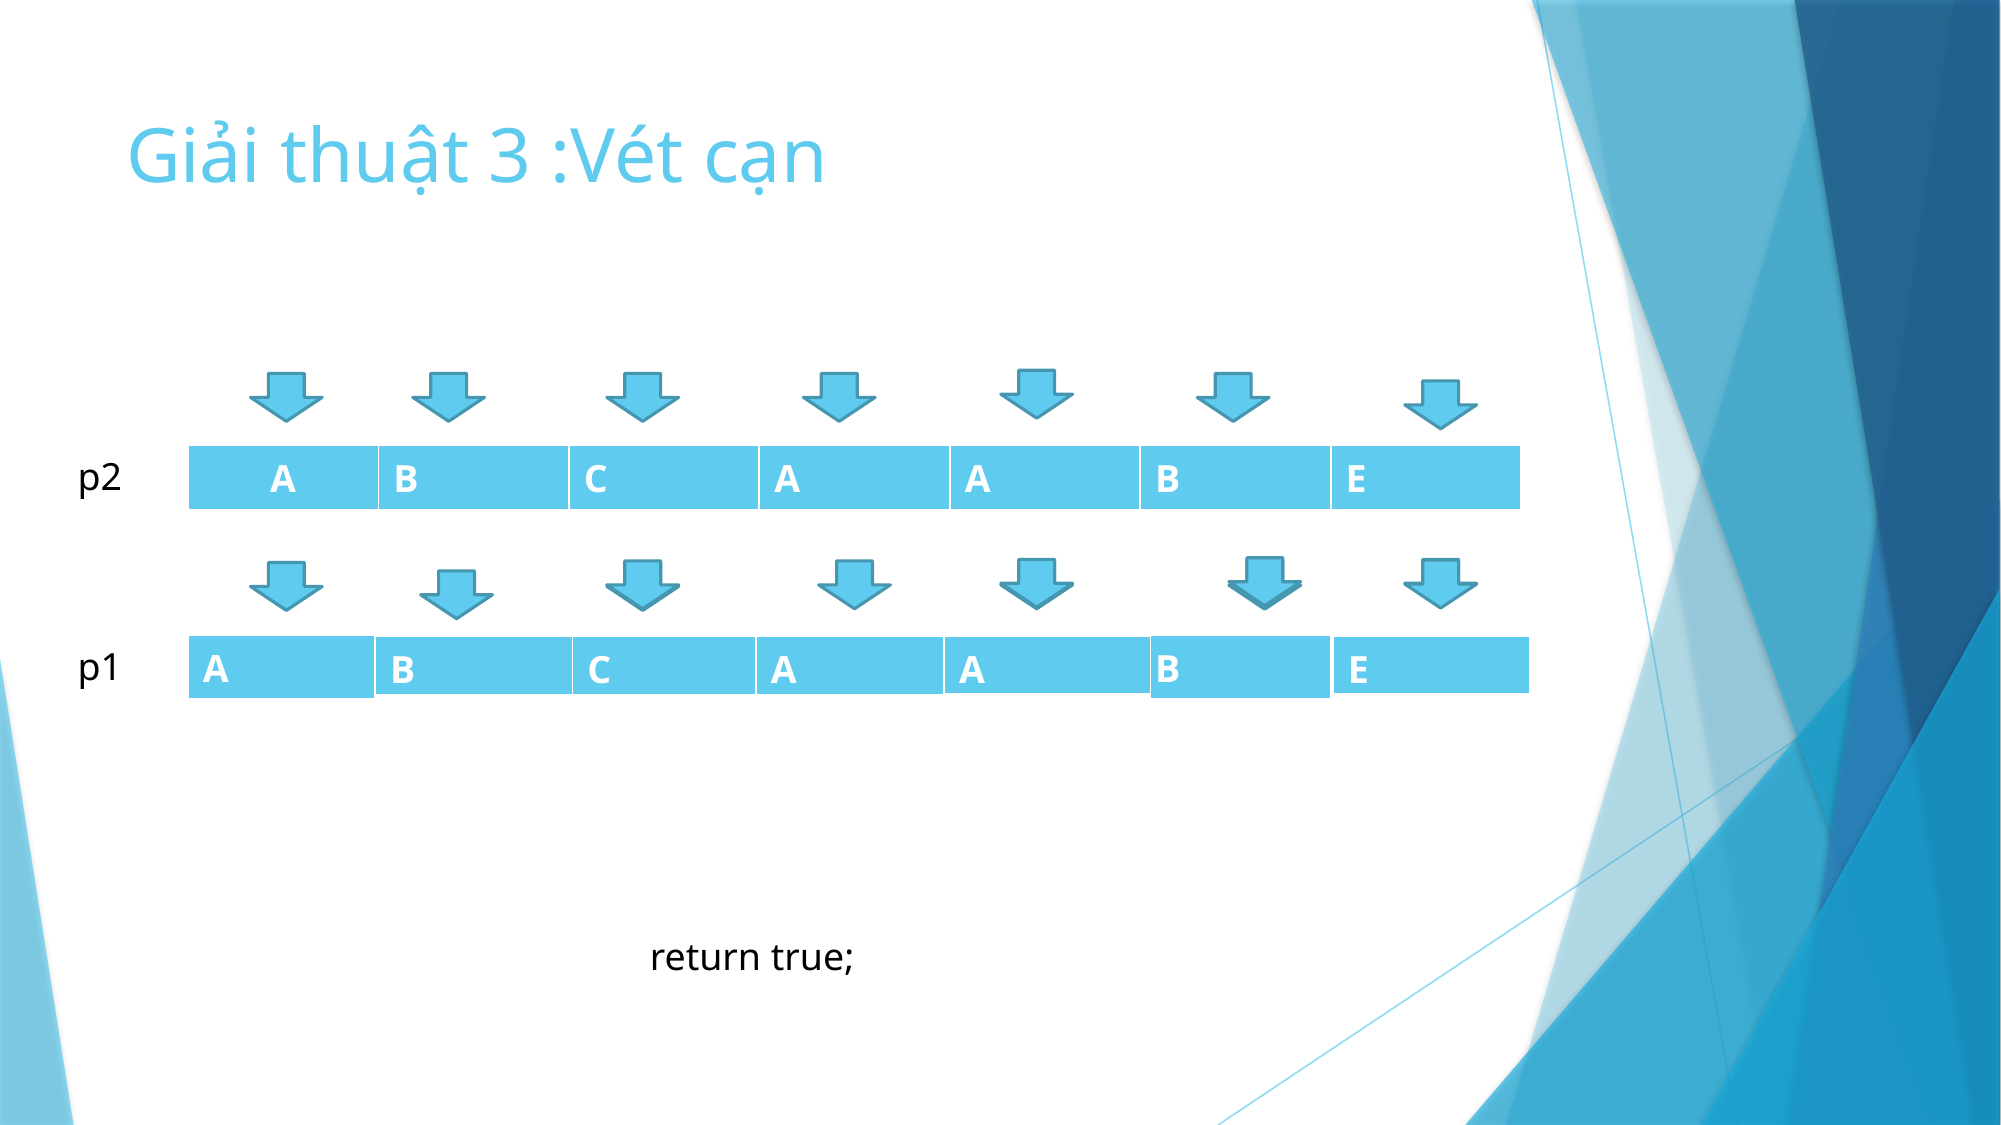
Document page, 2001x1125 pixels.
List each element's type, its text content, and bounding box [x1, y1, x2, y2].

text_box [1403, 379, 1479, 431]
text_box return true; [635, 925, 1165, 986]
table_header B [1141, 446, 1330, 509]
text_box [419, 569, 494, 621]
table_header E [1334, 637, 1529, 693]
table_header C [570, 446, 758, 509]
text_box [248, 371, 324, 423]
text_box [801, 371, 877, 423]
text_box p2 [63, 445, 146, 506]
text_box [411, 371, 487, 423]
table_header B [376, 637, 572, 694]
text_box [1227, 556, 1303, 607]
text_box [1227, 584, 1303, 611]
text_box [817, 559, 892, 611]
text_box [999, 557, 1075, 609]
table_header A [189, 636, 374, 698]
table_header A [945, 637, 1150, 693]
text_box p1 [63, 635, 146, 695]
table_header A [951, 446, 1139, 509]
text_box [605, 559, 681, 611]
text_box [248, 560, 324, 612]
text_box [1195, 371, 1271, 423]
table_header A [760, 446, 949, 509]
table_header B [1151, 636, 1330, 698]
table_header A [757, 637, 943, 694]
table_header E [1332, 446, 1520, 509]
table_header B [379, 446, 568, 509]
table_header A [189, 446, 378, 509]
text_box [605, 371, 681, 423]
text_box [1403, 558, 1479, 610]
title Giải thuật 3 :Vét cạn [111, 99, 1522, 317]
text_box [999, 368, 1075, 420]
table_header C [573, 637, 755, 694]
